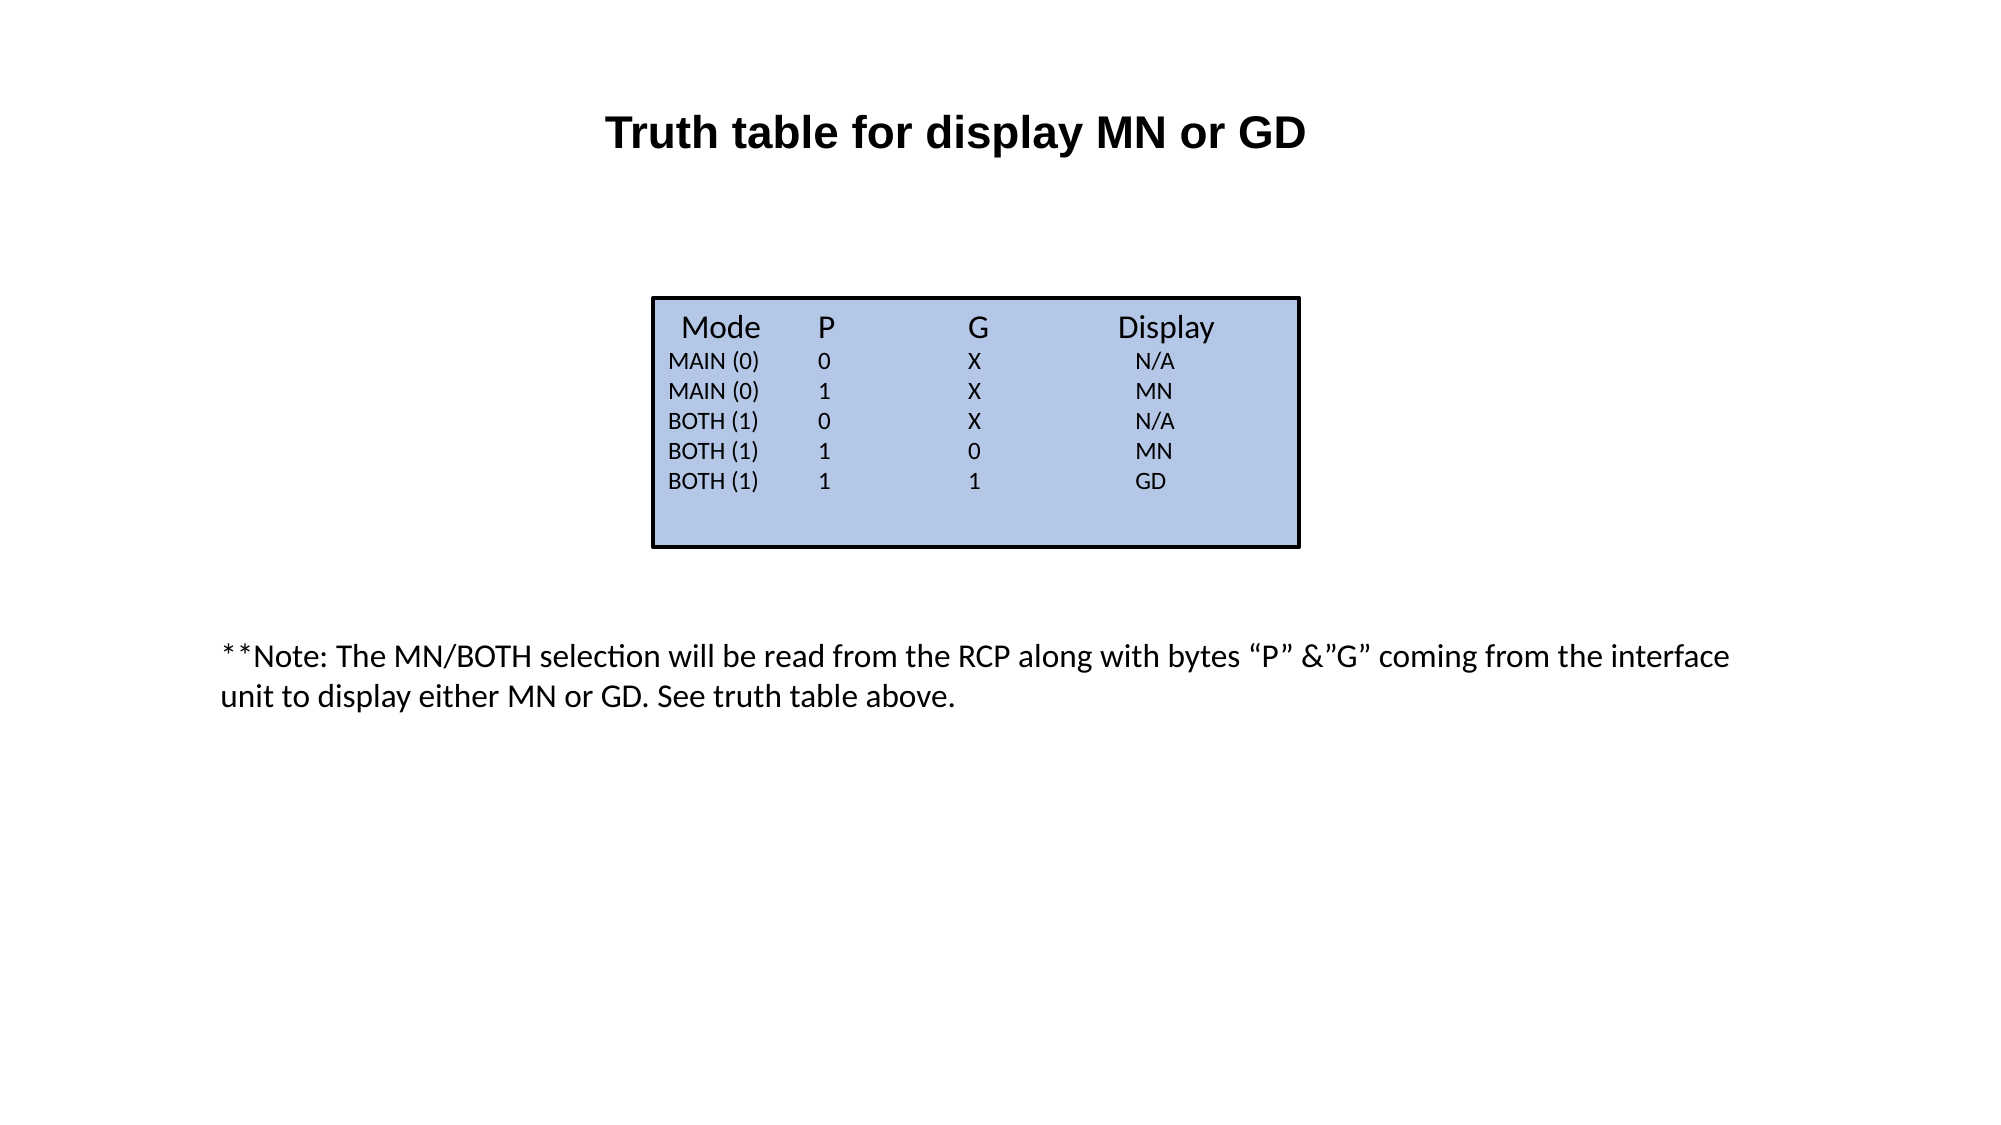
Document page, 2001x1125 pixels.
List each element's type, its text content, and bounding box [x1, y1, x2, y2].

text_box **Note: The MN/BOTH selection will be read from the RCP along with bytes “P” &”G” coming from the interface unit to display either MN or GD. See truth table above. [205, 627, 1791, 722]
text_box Mode P G Display MAIN (0) 0 X N/A MAIN (0) 1 X MN BOTH (1) 0 X N/A BOTH (1) 1 0 MN BOTH (1) 1 1 GD [653, 297, 1299, 548]
text_box Truth table for display MN or GD [589, 95, 1322, 166]
